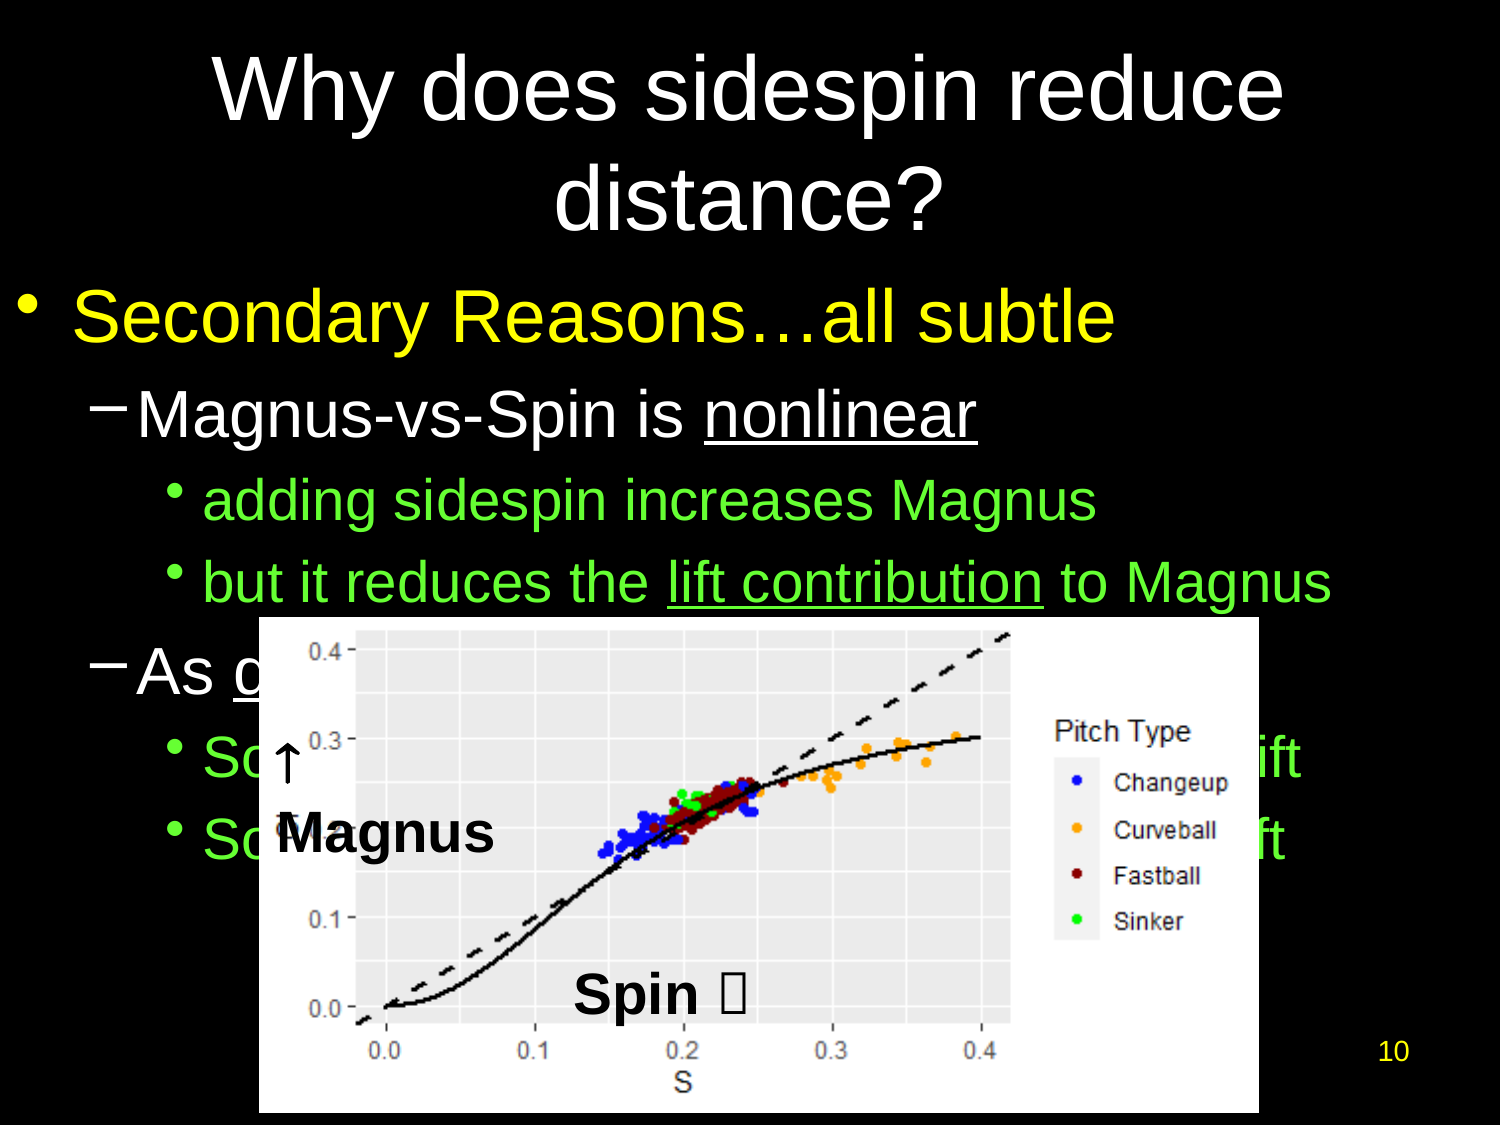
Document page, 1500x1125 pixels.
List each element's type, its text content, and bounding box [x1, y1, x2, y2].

list Secondary Reasons…all subtle Magnus-vs-Spin is nonlinear adding sidespin increases Magnus but it reduces the lift contribution to Magnus As direction changes due to sidespin Some of backspin  gyrospin, reducing lift Some of sidespin  topspin or negative lift [0, 259, 1425, 1028]
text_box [258, 616, 1260, 1114]
slide_number 10 [1265, 1024, 1425, 1103]
title Why does sidespin reduce distance? [0, 45, 1500, 233]
